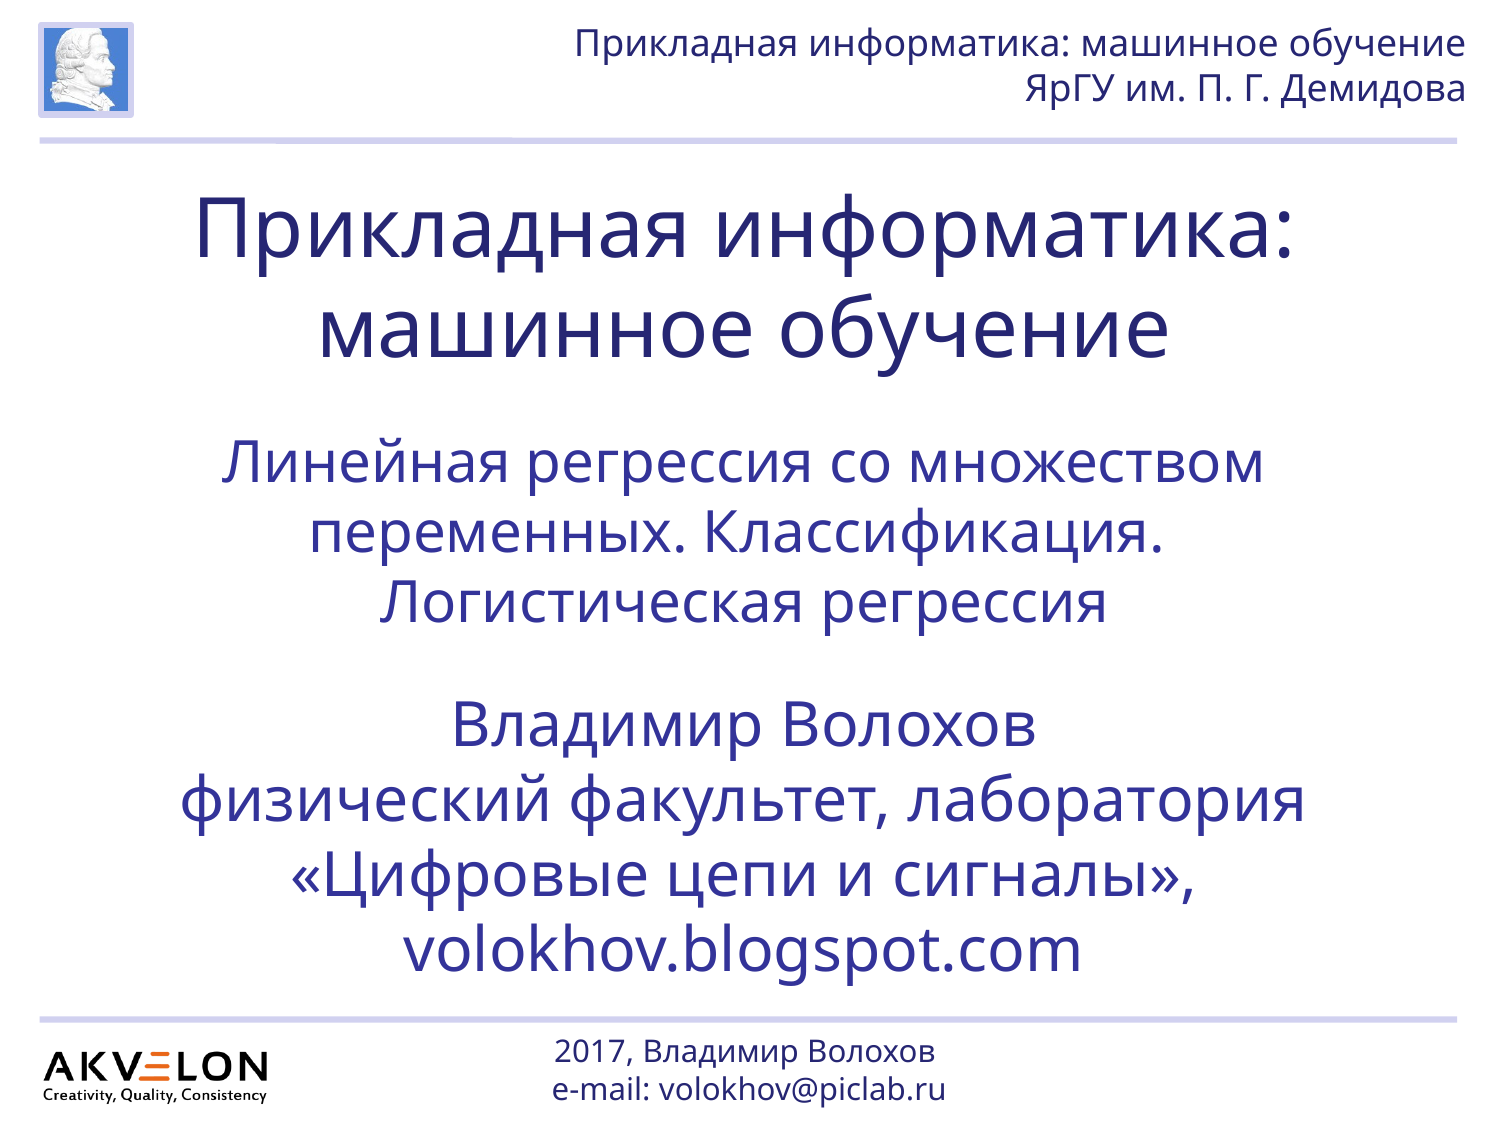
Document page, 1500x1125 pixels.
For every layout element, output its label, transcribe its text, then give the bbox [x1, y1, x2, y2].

footer 2017, Владимир Волохов e-mail: volokhov@piclab.ru [526, 1031, 973, 1107]
picture [40, 1047, 268, 1107]
text_box Прикладная информатика: машинное обучение ЯрГУ им. П. Г. Демидова [559, 11, 1482, 116]
text_box Прикладная информатика: машинное обучение Линейная регрессия со множеством переменных. Классификация. Логистическая регрессия Владимир Волохов физический факультет, лаборатория «Цифровые цепи и сигналы», volokhov.blogspot.com [117, 166, 1372, 991]
picture [39, 23, 131, 117]
